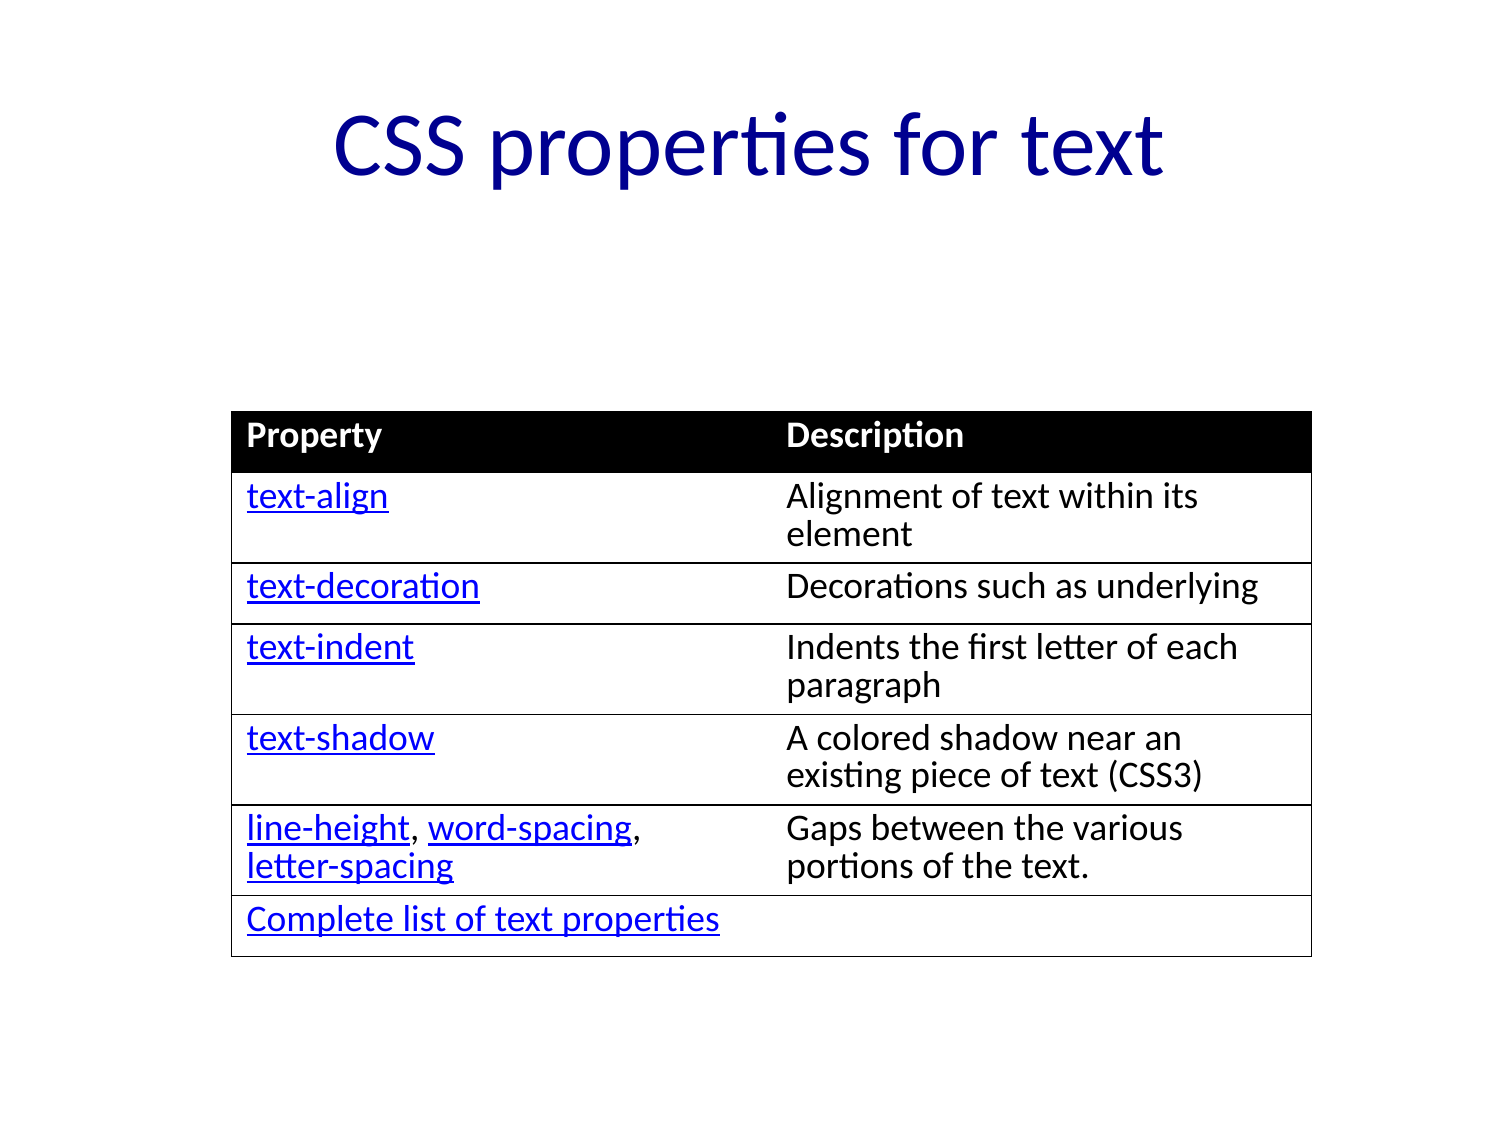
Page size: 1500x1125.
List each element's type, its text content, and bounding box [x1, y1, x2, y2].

title CSS properties for text [75, 45, 1425, 233]
table_cell A colored shadow near an existing piece of text (CSS3) [771, 715, 1311, 804]
table_cell text-indent [232, 625, 771, 714]
table_cell line-height, word-spacing, letter-spacing [232, 806, 771, 895]
table_cell Alignment of text within its element [771, 473, 1311, 562]
table_cell Indents the first letter of each paragraph [771, 625, 1311, 714]
table_cell Complete list of text properties [232, 896, 1311, 956]
table_cell text-shadow [232, 715, 771, 804]
table_cell Gaps between the various portions of the text. [771, 806, 1311, 895]
table_cell text-decoration [232, 564, 771, 623]
table_cell text-align [232, 473, 771, 562]
table_header Property [232, 412, 771, 472]
table_header Description [771, 412, 1311, 472]
table_cell Decorations such as underlying [771, 564, 1311, 623]
